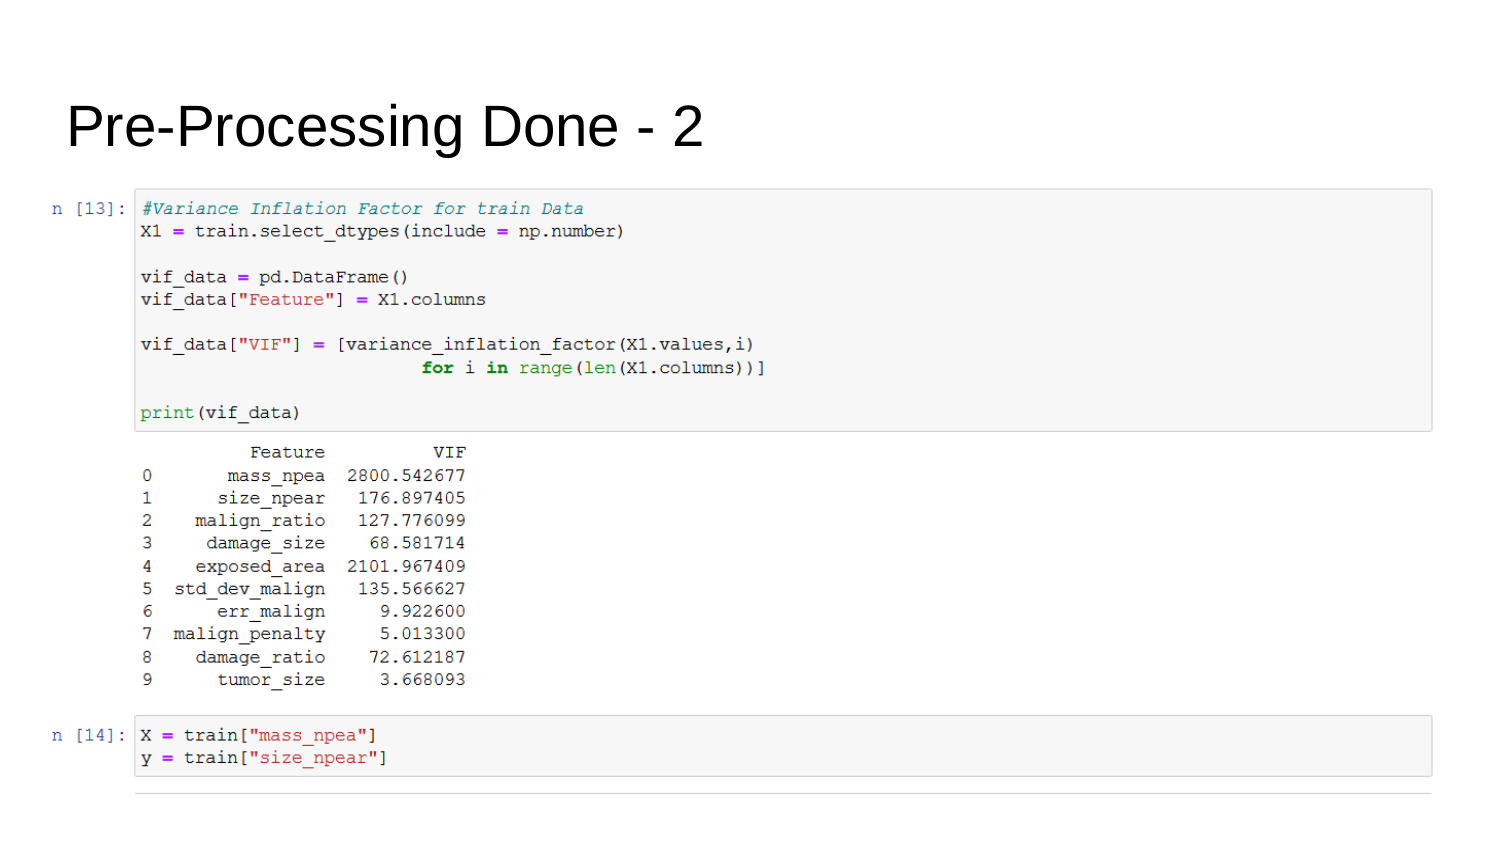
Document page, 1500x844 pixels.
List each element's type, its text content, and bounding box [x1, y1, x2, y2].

title Pre-Processing Done - 2 [51, 72, 1449, 166]
picture [50, 166, 1450, 795]
